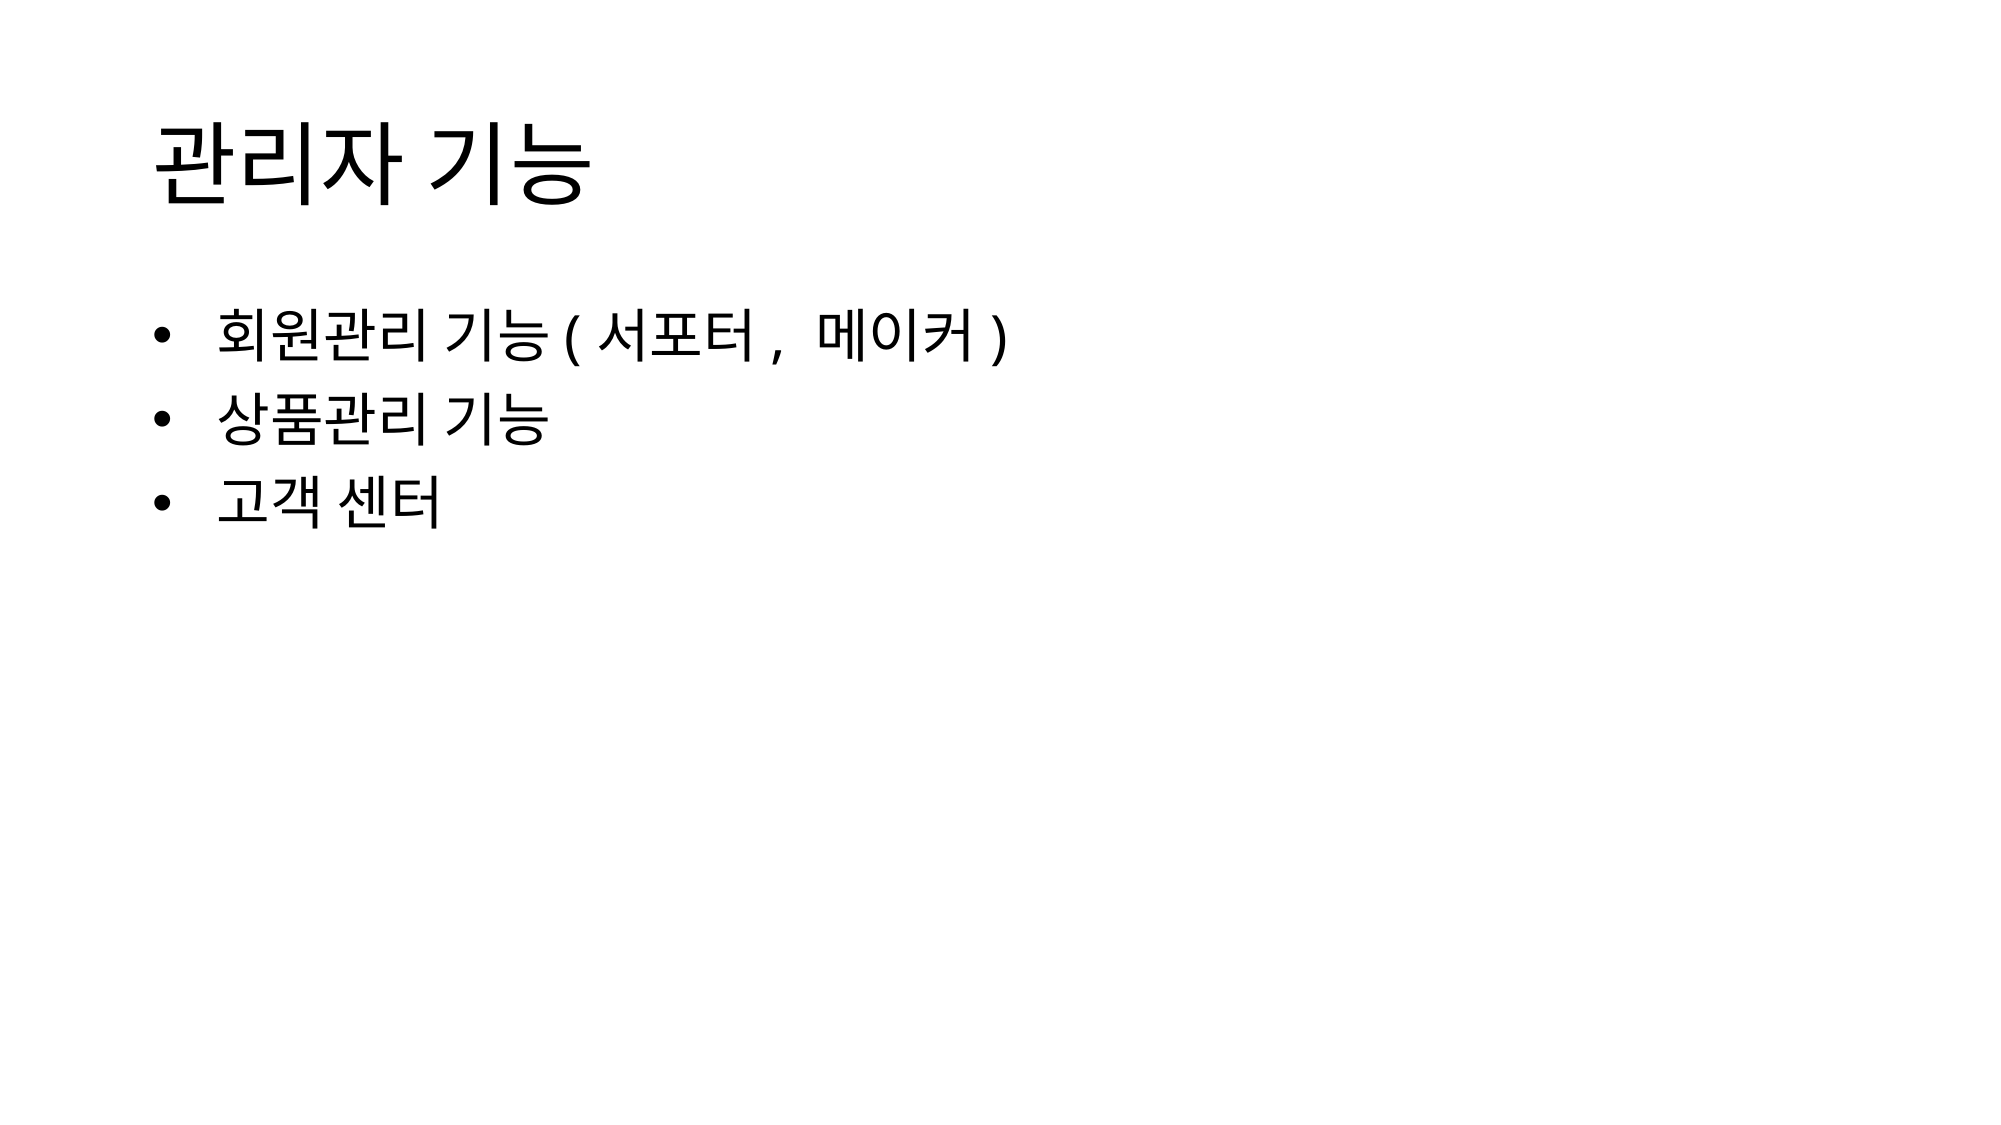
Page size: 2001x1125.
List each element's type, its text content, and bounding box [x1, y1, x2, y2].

text_box 관리자 기능 [137, 59, 1863, 278]
text_box 회원관리 기능(서포터, 메이커) 상품관리 기능 고객 센터 [137, 299, 1863, 1014]
